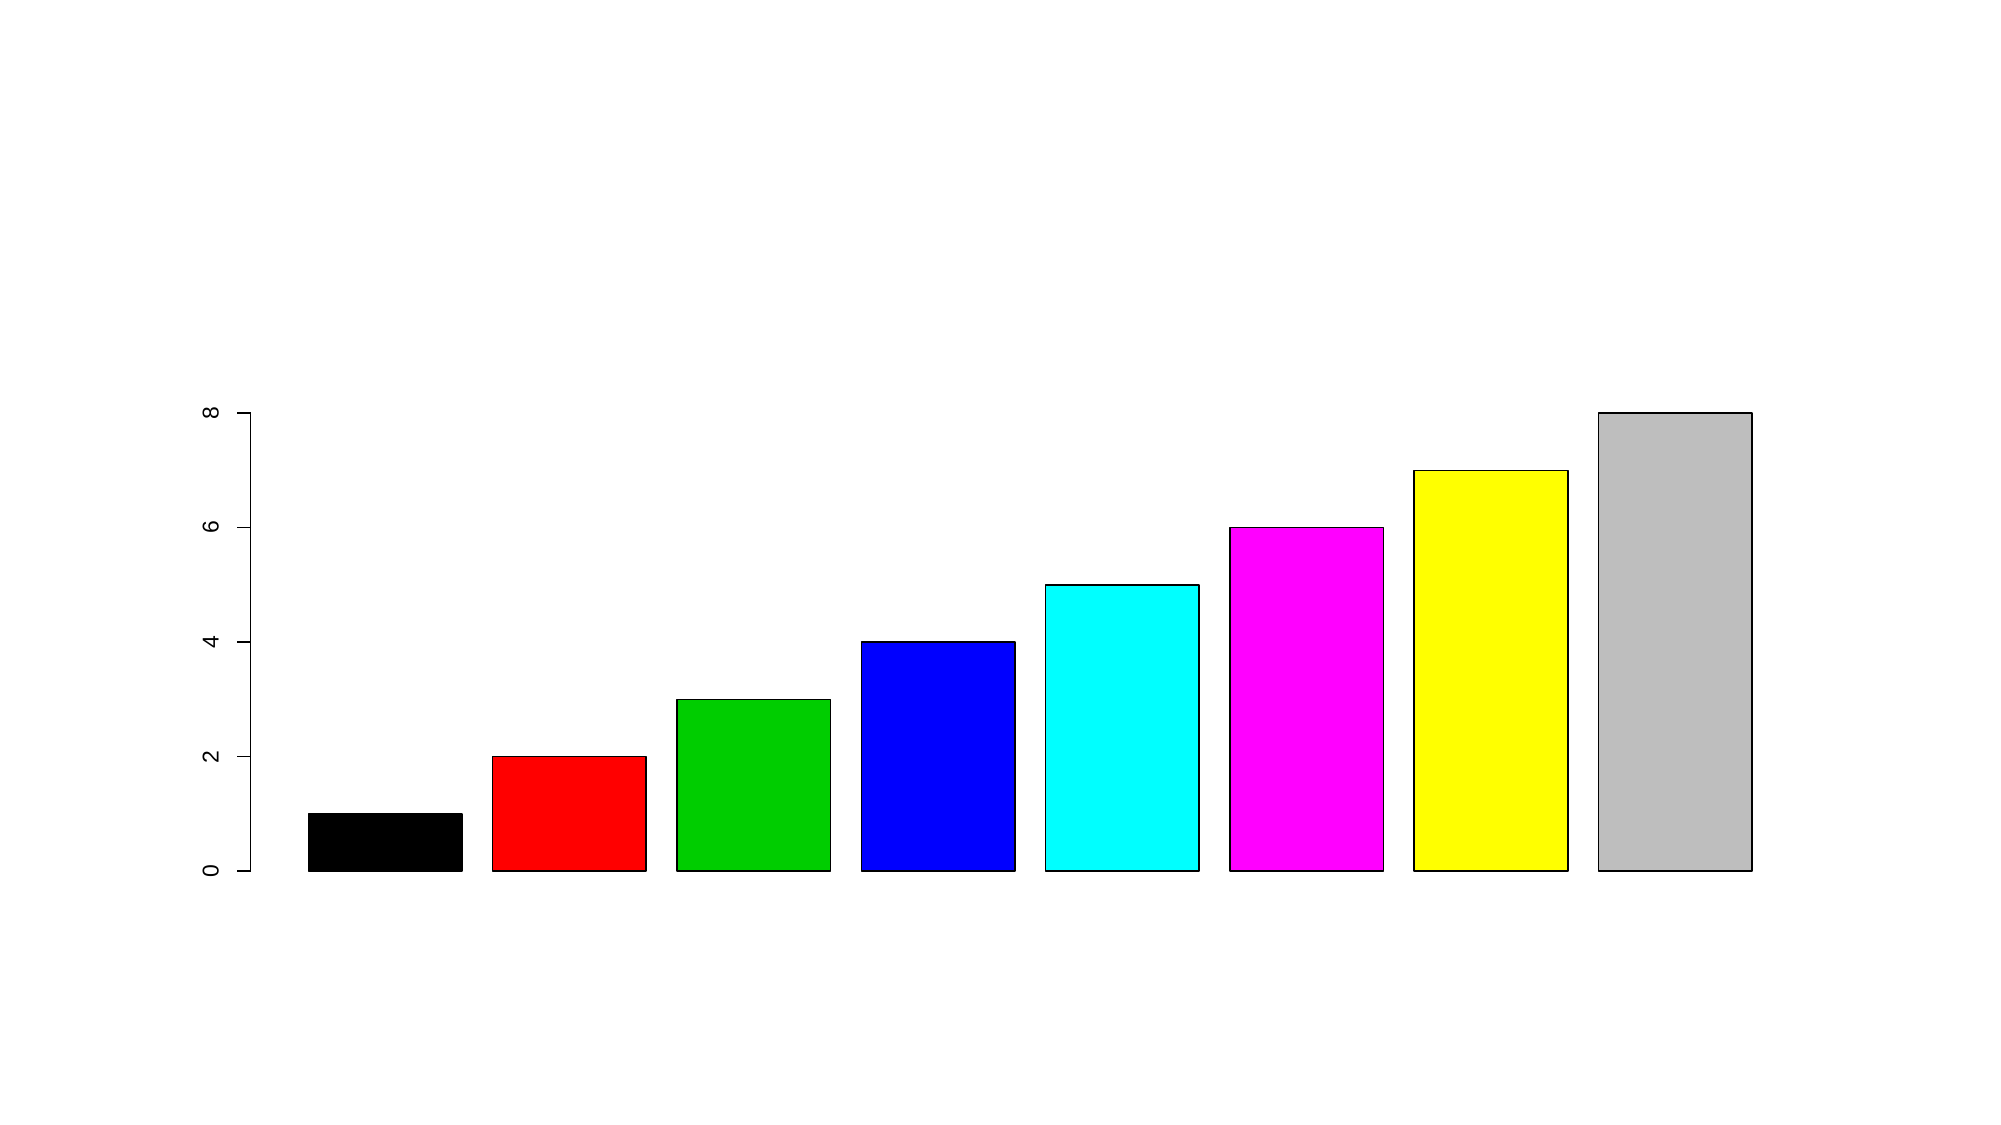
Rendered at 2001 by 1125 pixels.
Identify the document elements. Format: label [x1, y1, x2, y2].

text_box [137, 299, 1863, 1014]
